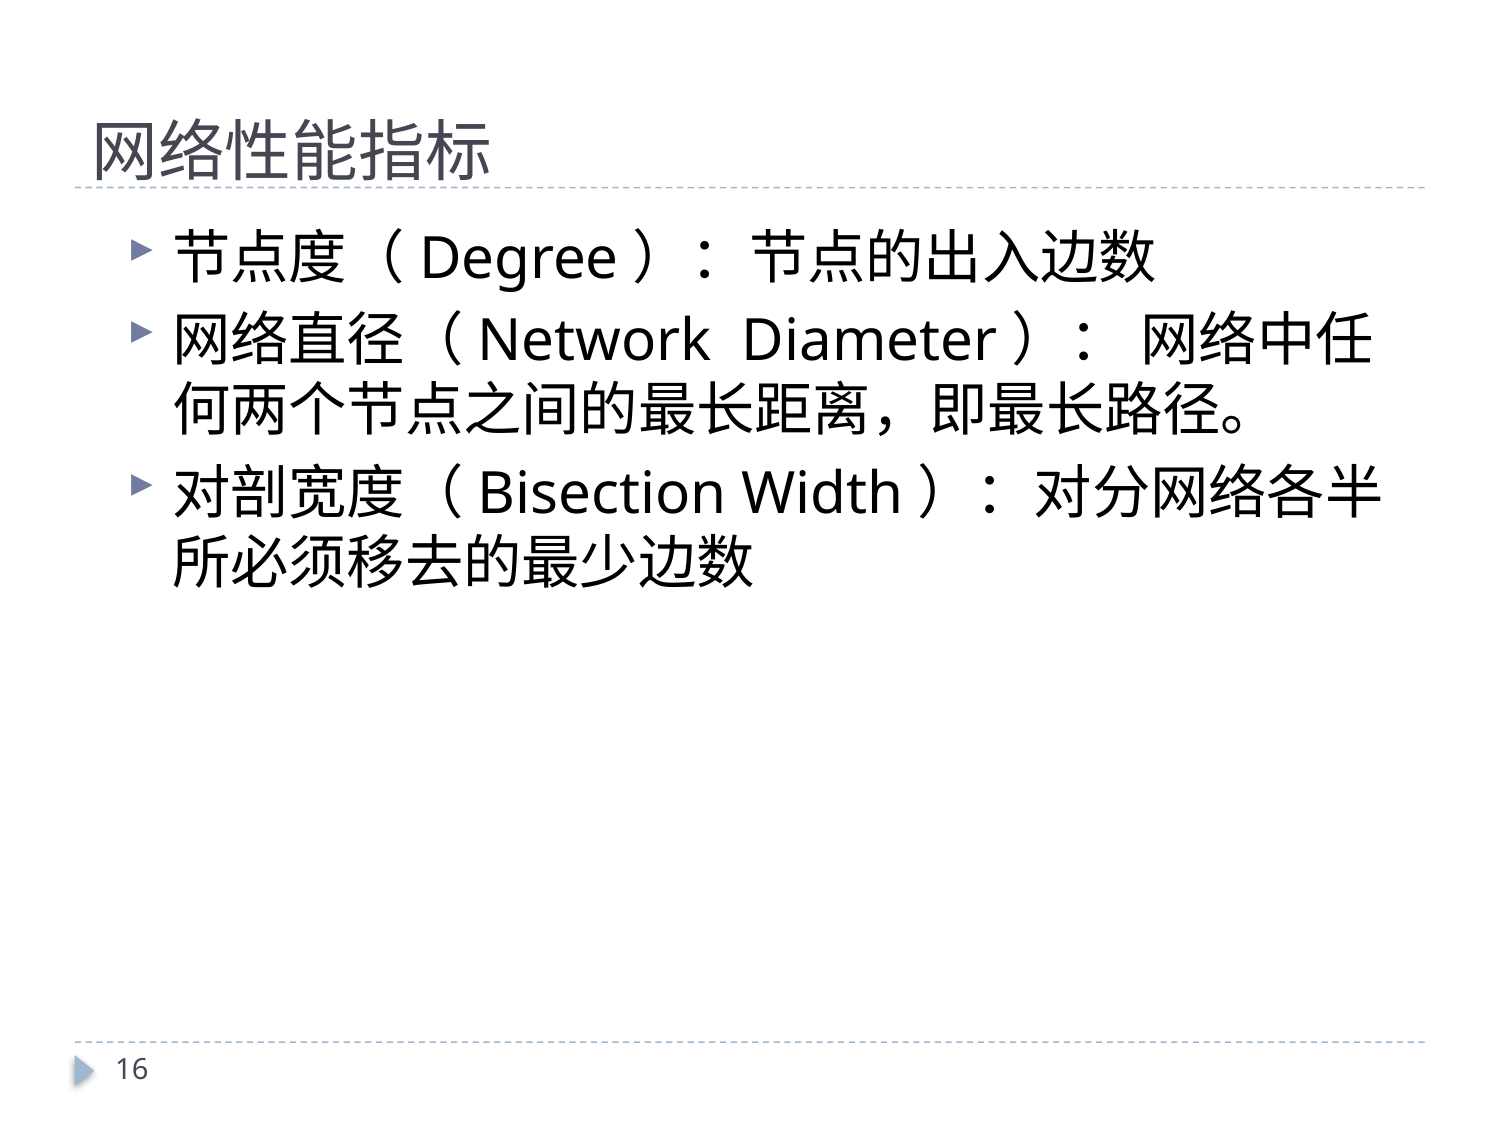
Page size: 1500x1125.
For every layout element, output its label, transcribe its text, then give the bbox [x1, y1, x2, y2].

list 节点度（Degree）：节点的出入边数 网络直径（Network Diameter）： 网络中任何两个节点之间的最长距离，即最长路径。 对剖宽度（Bisection Width）：对分网络各半所必须移去的最少边数 [112, 212, 1400, 988]
title 网络性能指标 [76, 54, 752, 197]
slide_number 16 [100, 1042, 426, 1103]
